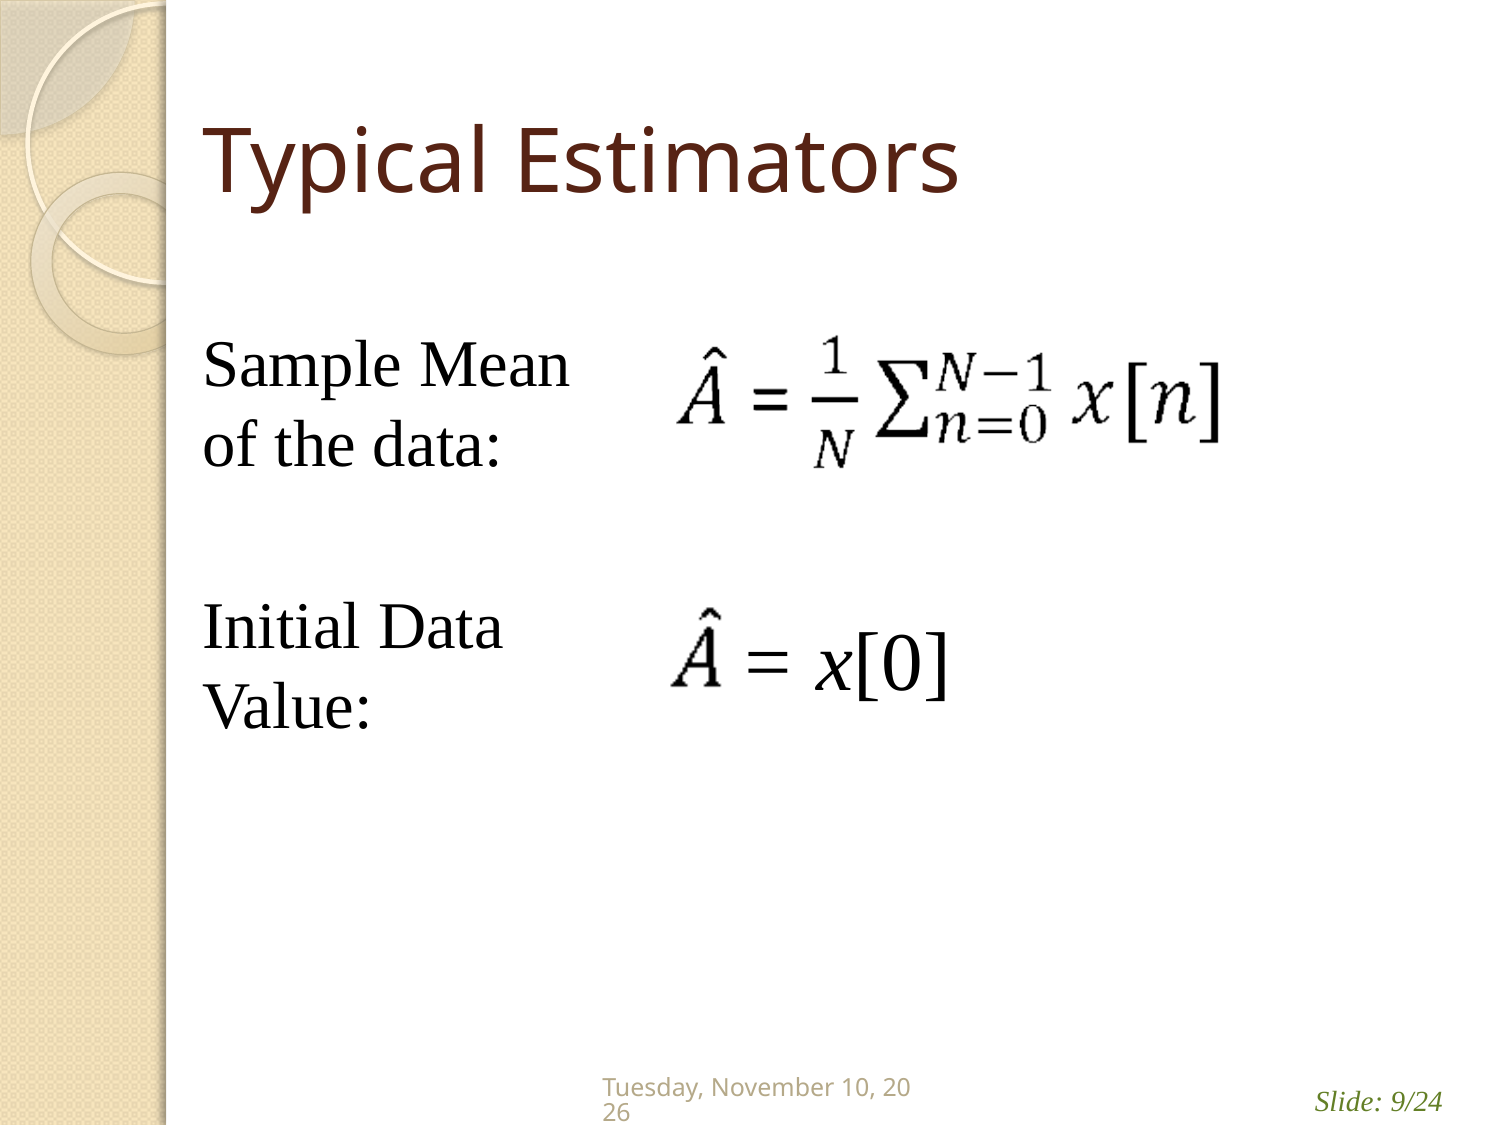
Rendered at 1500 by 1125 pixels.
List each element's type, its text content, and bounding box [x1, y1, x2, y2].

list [674, 324, 1275, 513]
picture [662, 599, 738, 711]
text_box Slide: 9/24 [1299, 1074, 1500, 1125]
text_box Sample Mean of the data: [187, 312, 638, 488]
title Typical Estimators [187, 62, 1418, 250]
text_box = x[0] [742, 600, 975, 715]
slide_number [587, 1034, 938, 1113]
text_box Initial Data Value: [187, 574, 575, 750]
